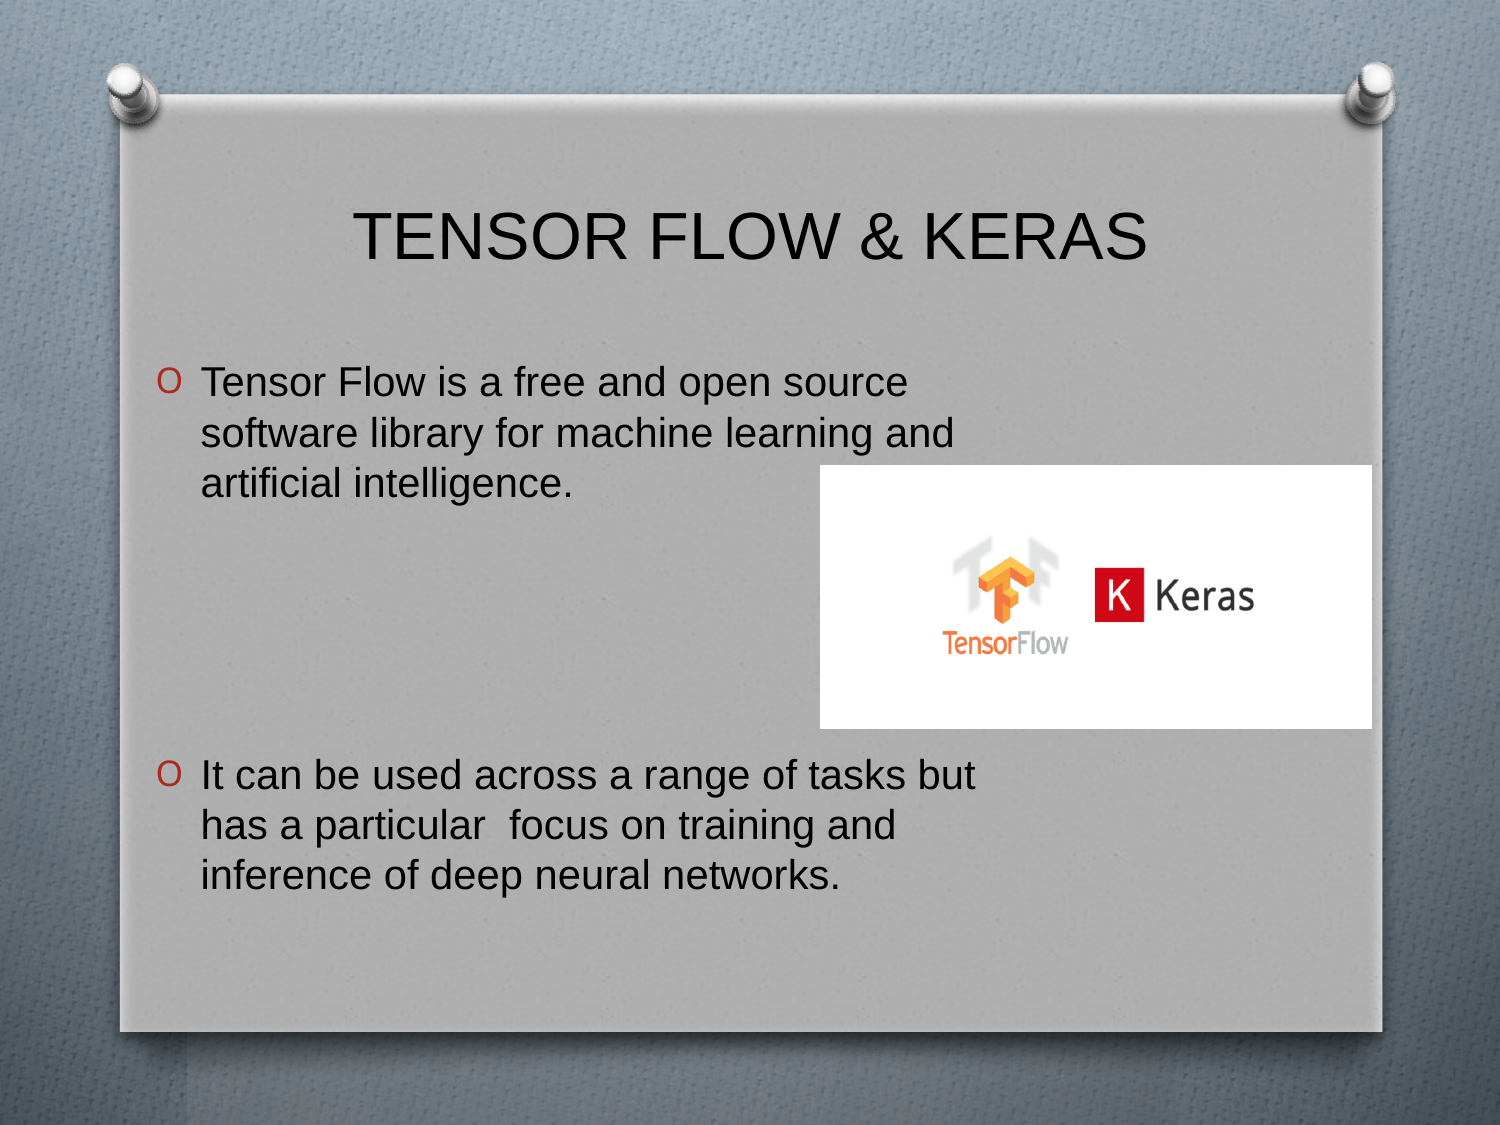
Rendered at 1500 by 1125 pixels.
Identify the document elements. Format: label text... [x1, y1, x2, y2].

picture [75, 29, 198, 153]
picture [1317, 35, 1439, 156]
picture [820, 465, 1372, 730]
list Tensor Flow is a free and open source software library for machine learning and artificial intelligence. It can be used across a range of tasks but has a particular focus on training and inference of deep neural networks. [140, 347, 1020, 973]
title TENSOR FLOW & KERAS [179, 134, 1323, 332]
